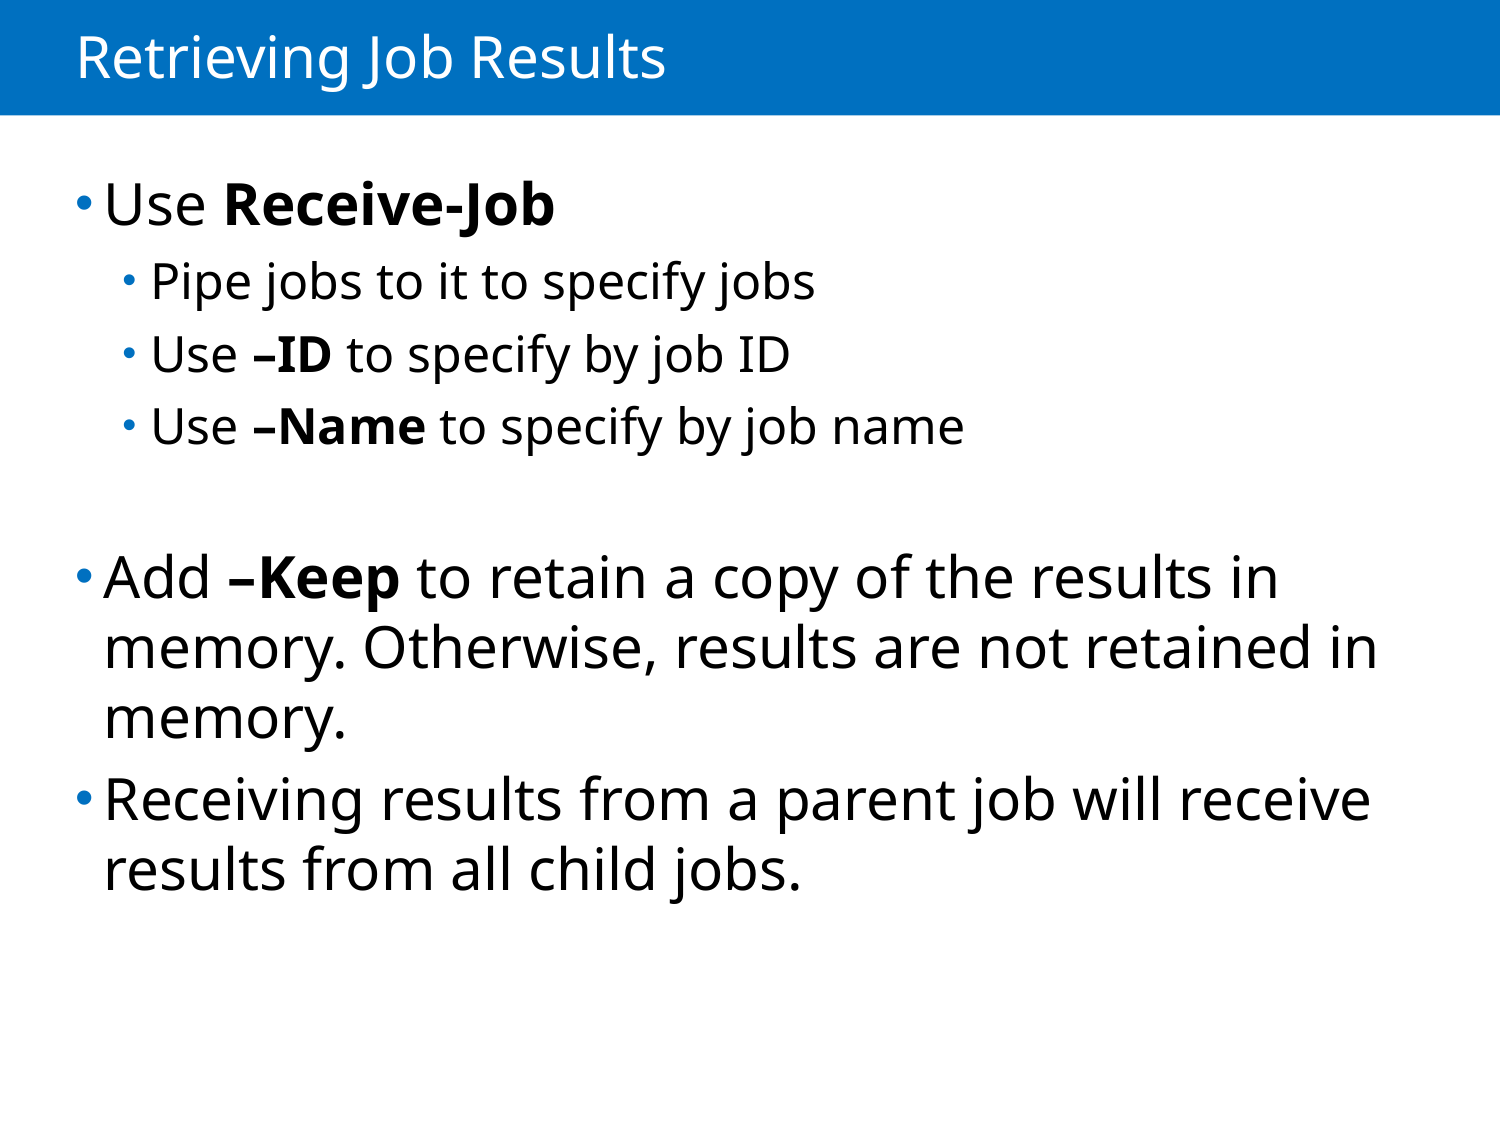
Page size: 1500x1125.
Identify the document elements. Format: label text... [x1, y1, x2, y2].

text_box Use Receive-Job Pipe jobs to it to specify jobs Use –ID to specify by job ID Use –Name to specify by job name Add –Keep to retain a copy of the results in memory. Otherwise, results are not retained in memory. Receiving results from a parent job will receive results from all child jobs. [75, 167, 1408, 1012]
title Retrieving Job Results [75, 0, 1351, 122]
